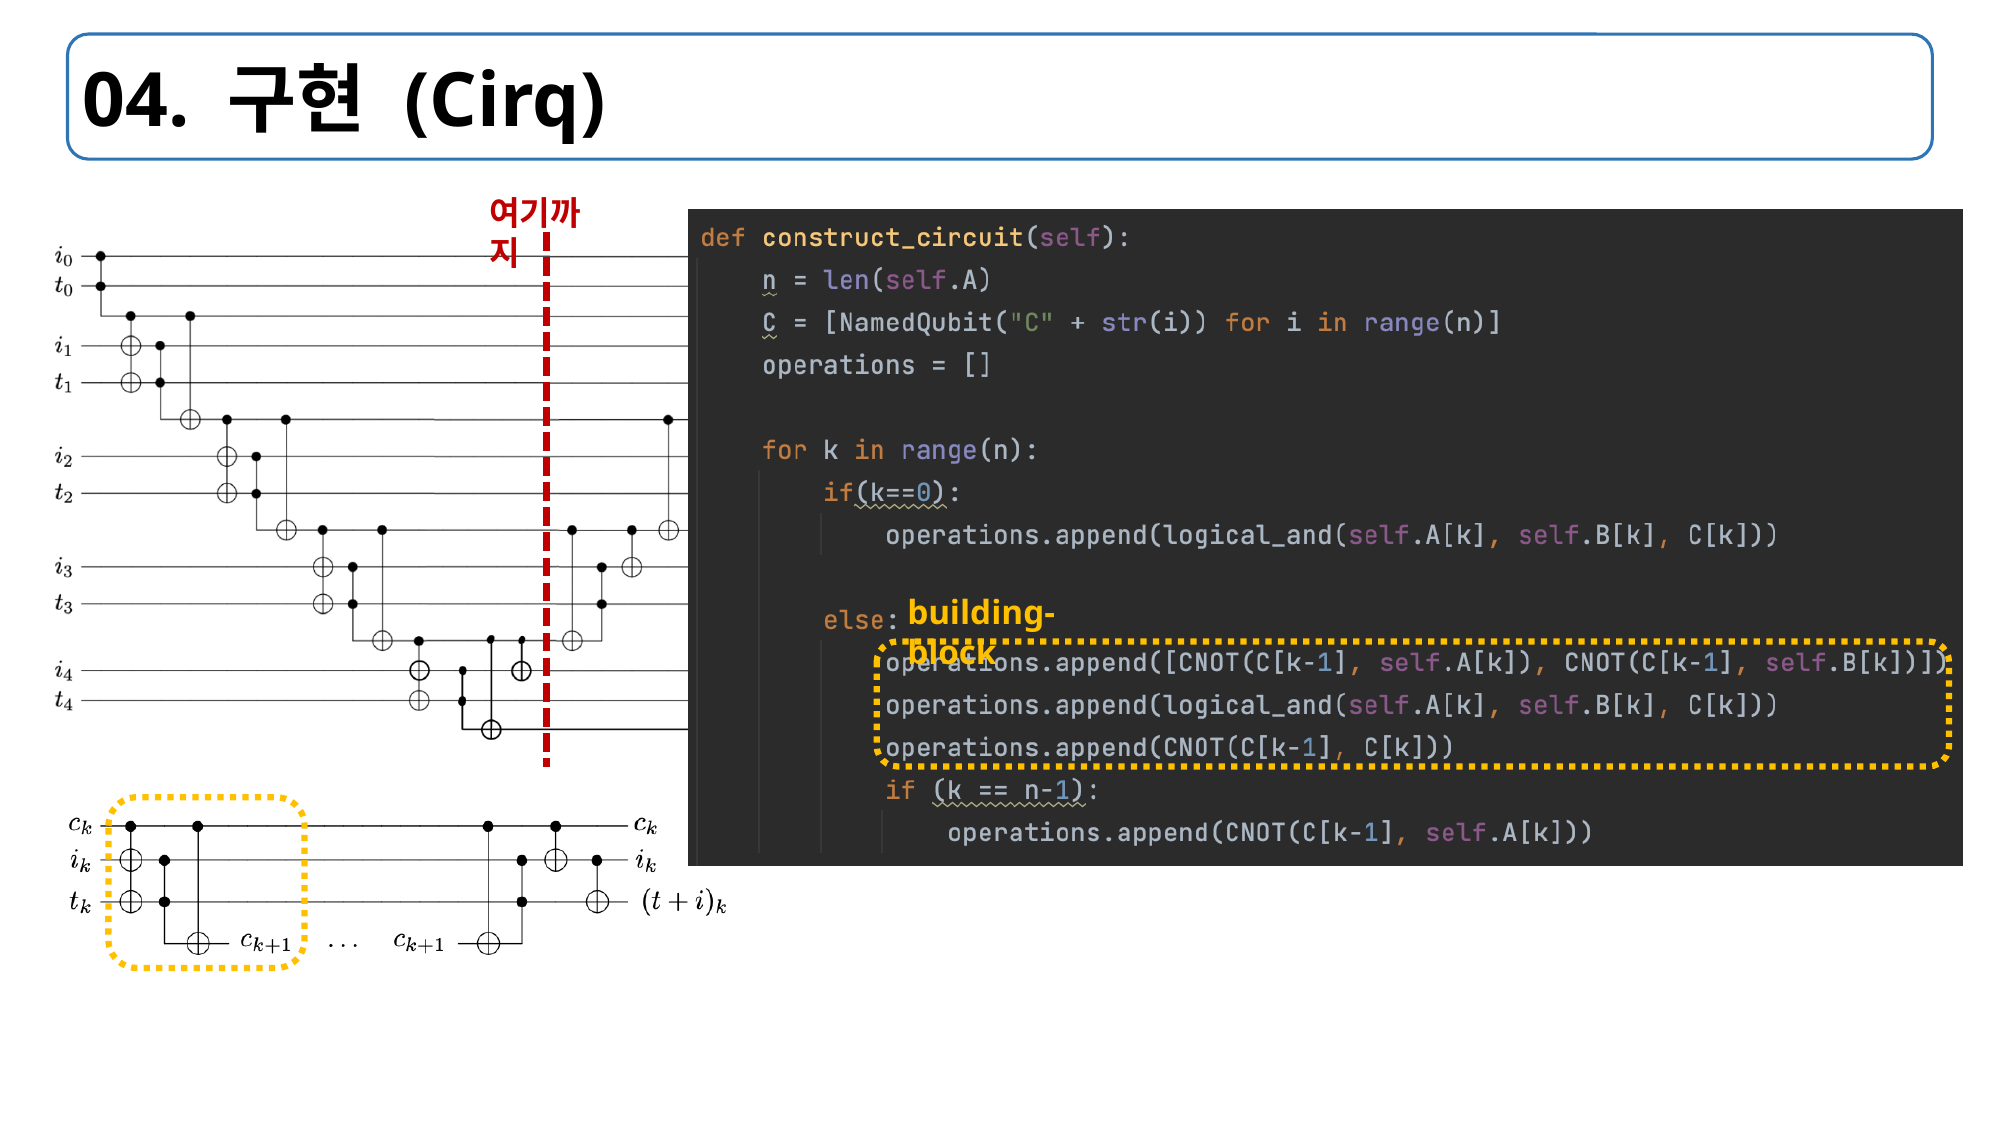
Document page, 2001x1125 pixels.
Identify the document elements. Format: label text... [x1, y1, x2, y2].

title 04. 구현 (Cirq) [816, 34, 1933, 160]
picture [46, 14, 1963, 979]
title 04. 구현 (Cirq) [67, 34, 242, 160]
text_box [876, 584, 1950, 767]
